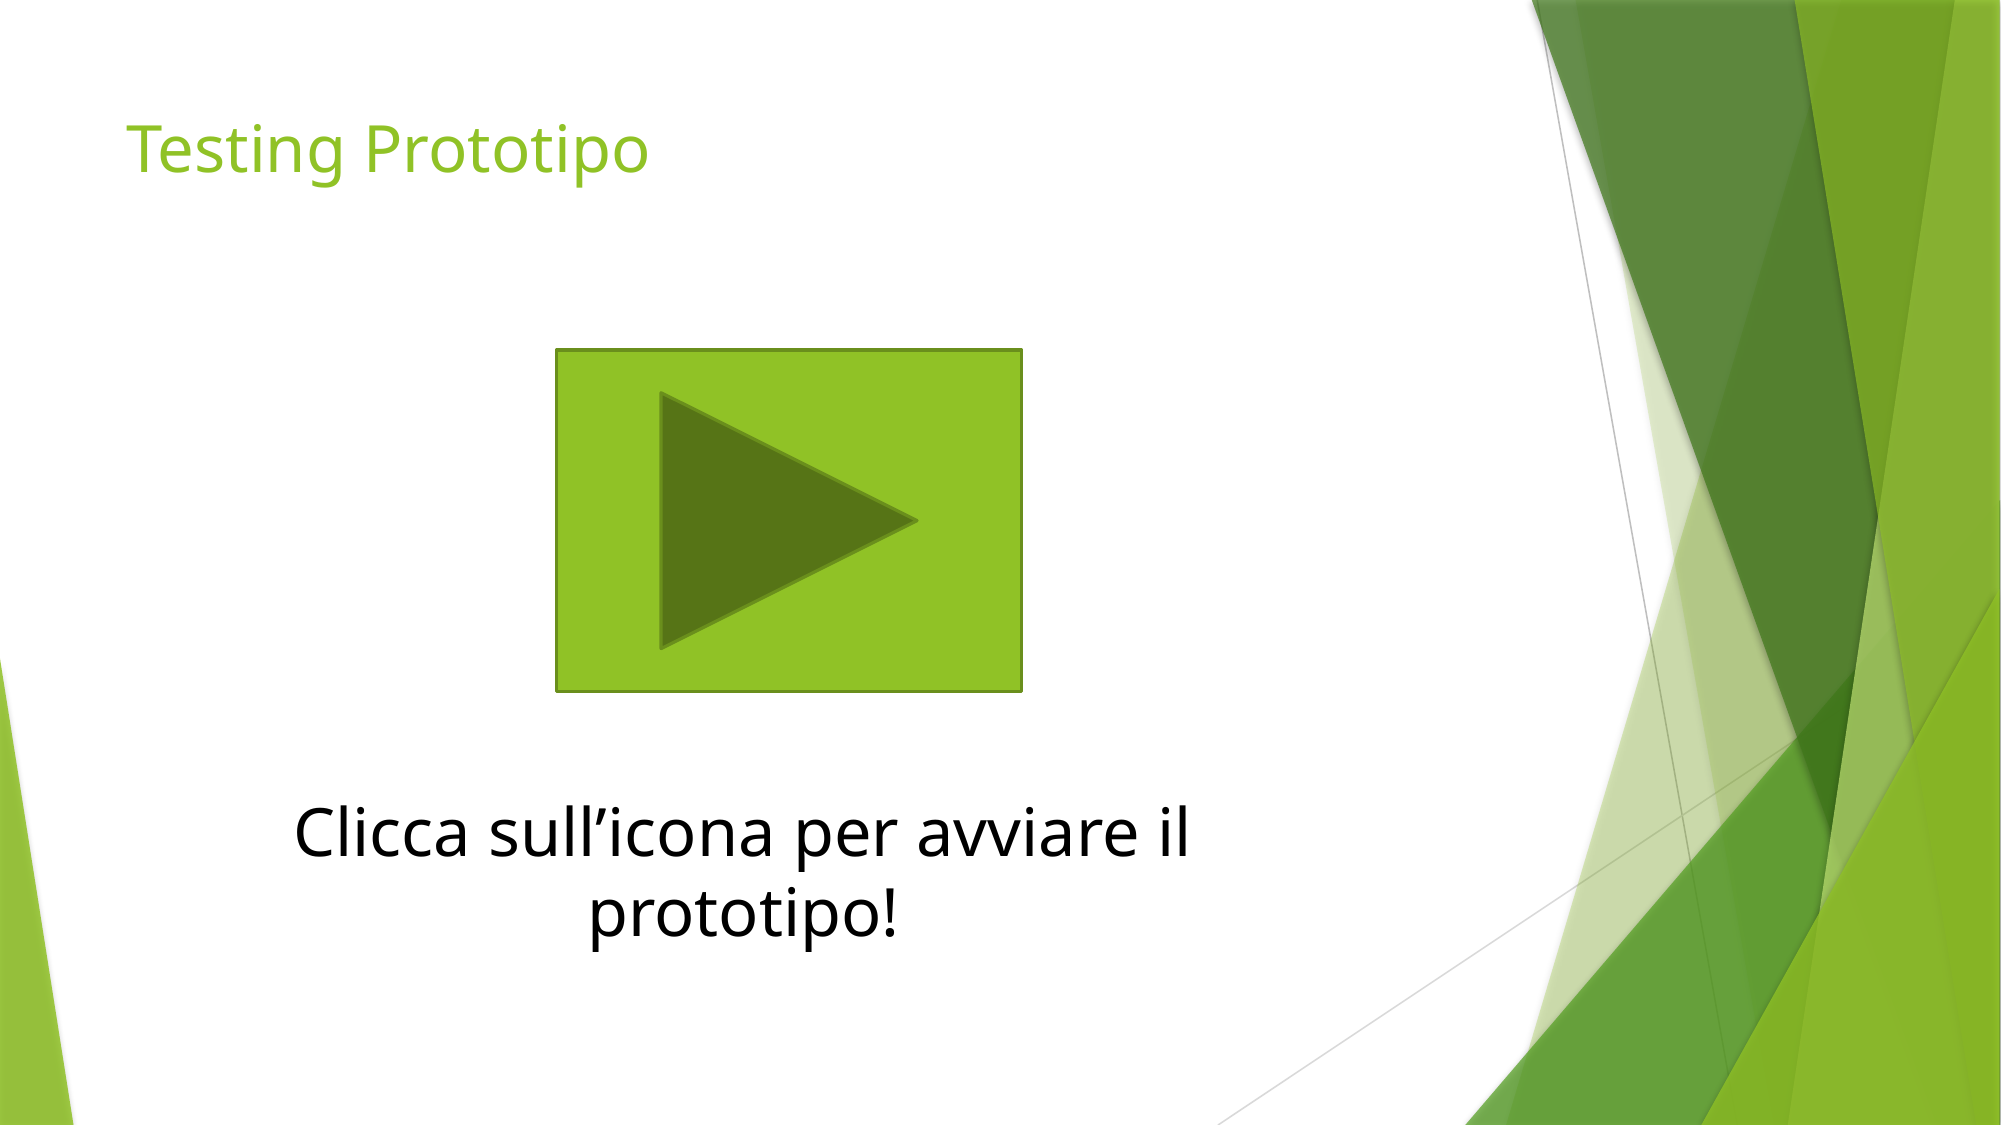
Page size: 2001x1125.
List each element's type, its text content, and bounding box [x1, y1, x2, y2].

text_box Clicca sull’icona per avviare il prototipo! [139, 782, 1348, 958]
title Testing Prototipo [111, 99, 1522, 194]
text_box [555, 348, 1023, 693]
